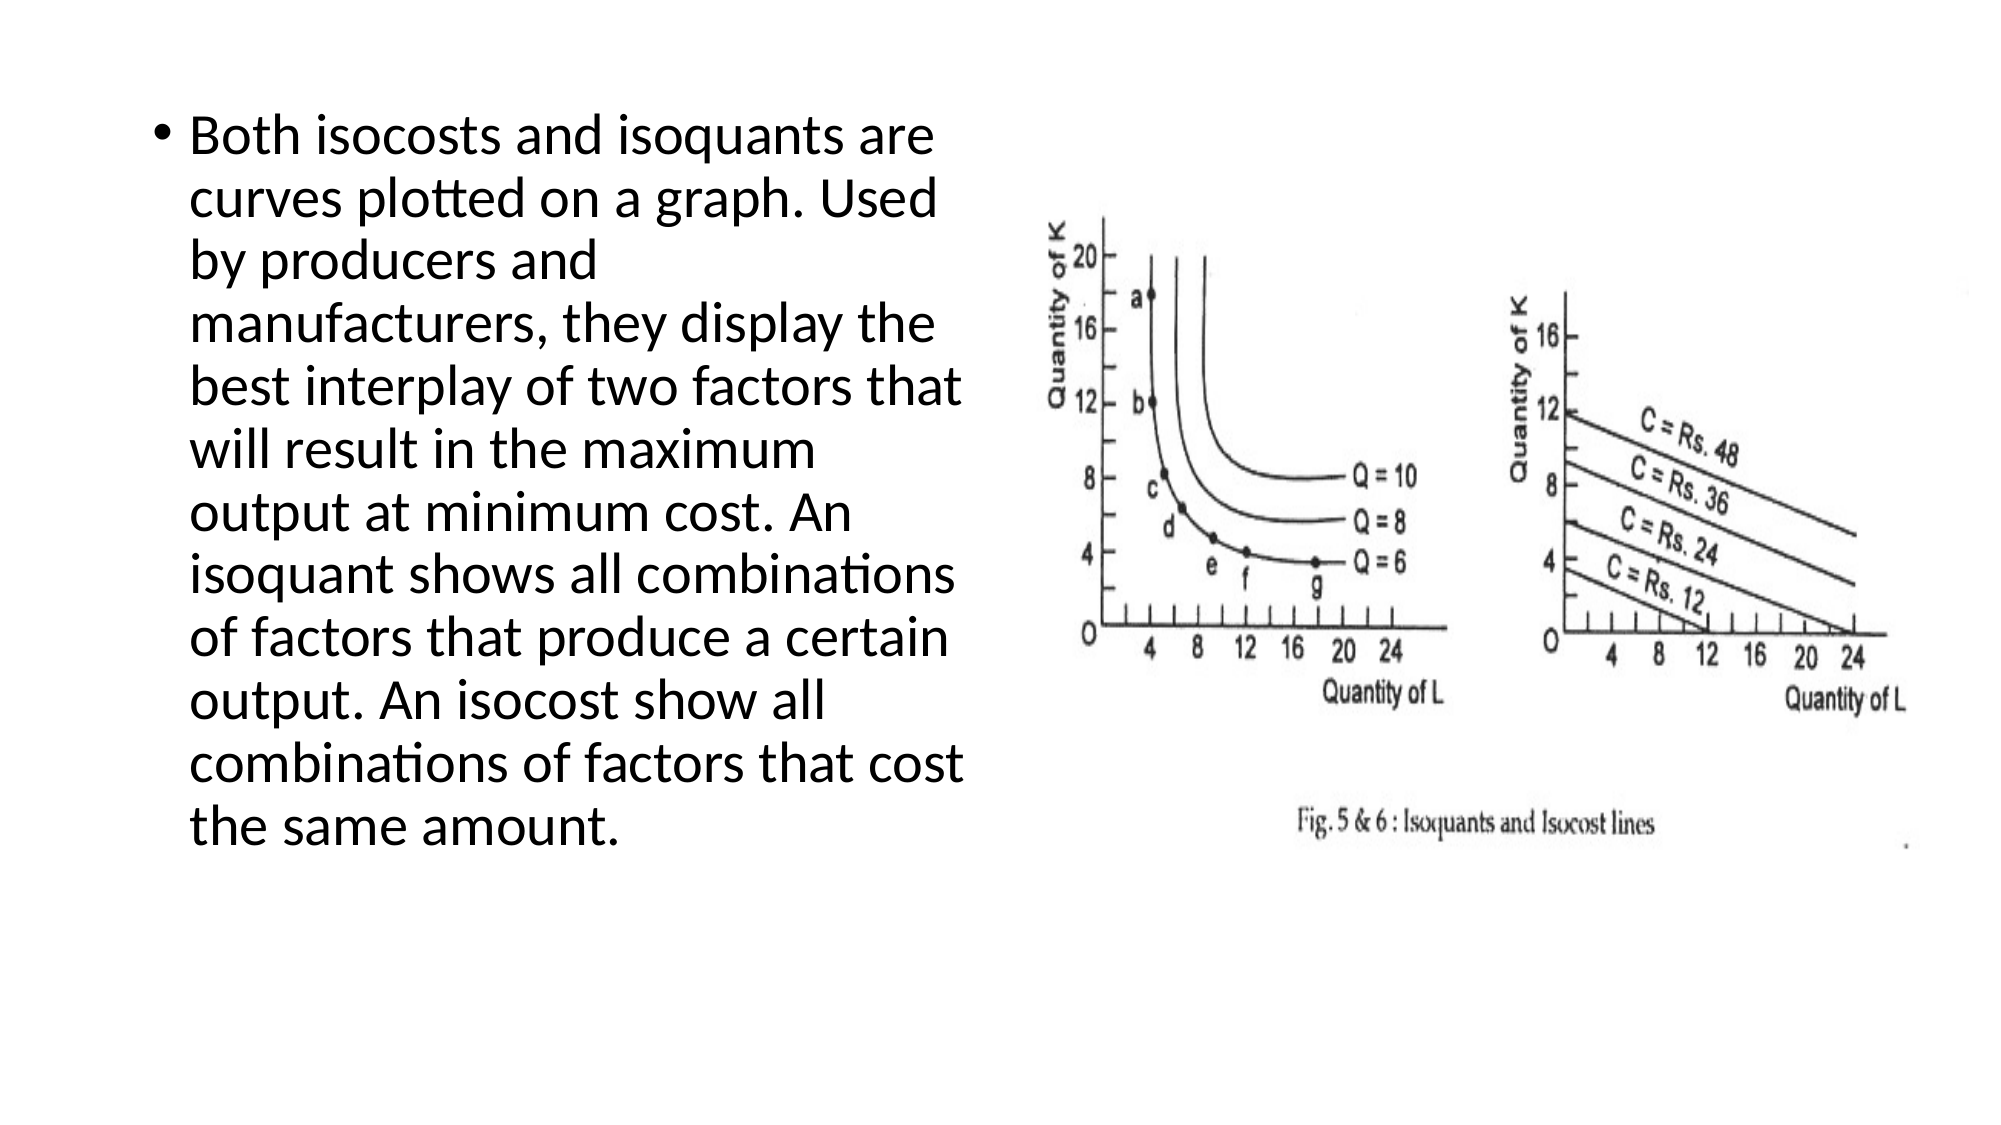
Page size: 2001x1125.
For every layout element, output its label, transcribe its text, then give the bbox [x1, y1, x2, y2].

list Both isocosts and isoquants are curves plotted on a graph. Used by producers and manufacturers, they display the best interplay of two factors that will result in the maximum output at minimum cost. An isoquant shows all combinations of factors that produce a certain output. An isocost show all combinations of factors that cost the same amount. [137, 96, 988, 1014]
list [1012, 164, 1969, 854]
